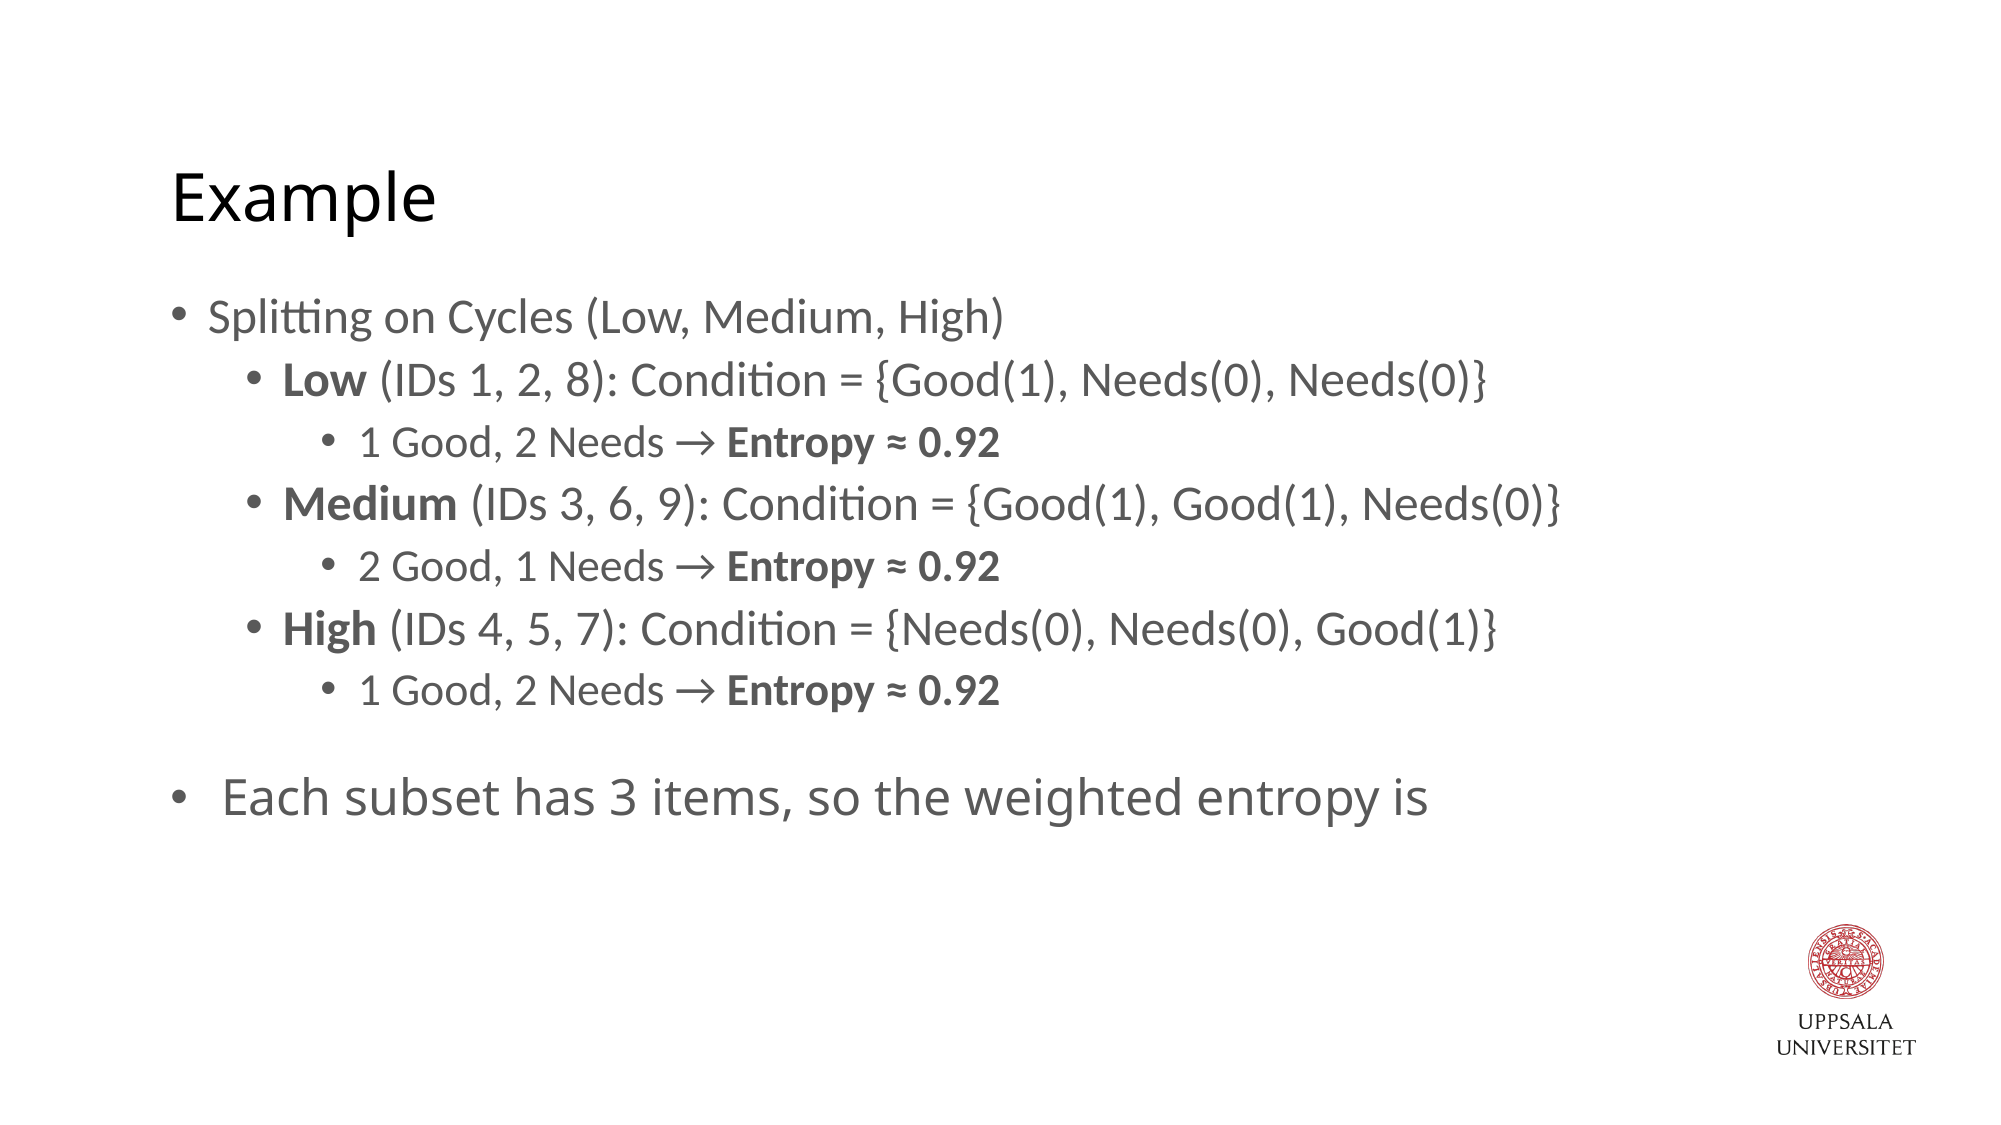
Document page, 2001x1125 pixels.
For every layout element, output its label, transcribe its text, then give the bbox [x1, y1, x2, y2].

title Example [155, 137, 1710, 255]
picture [1777, 924, 1916, 1055]
